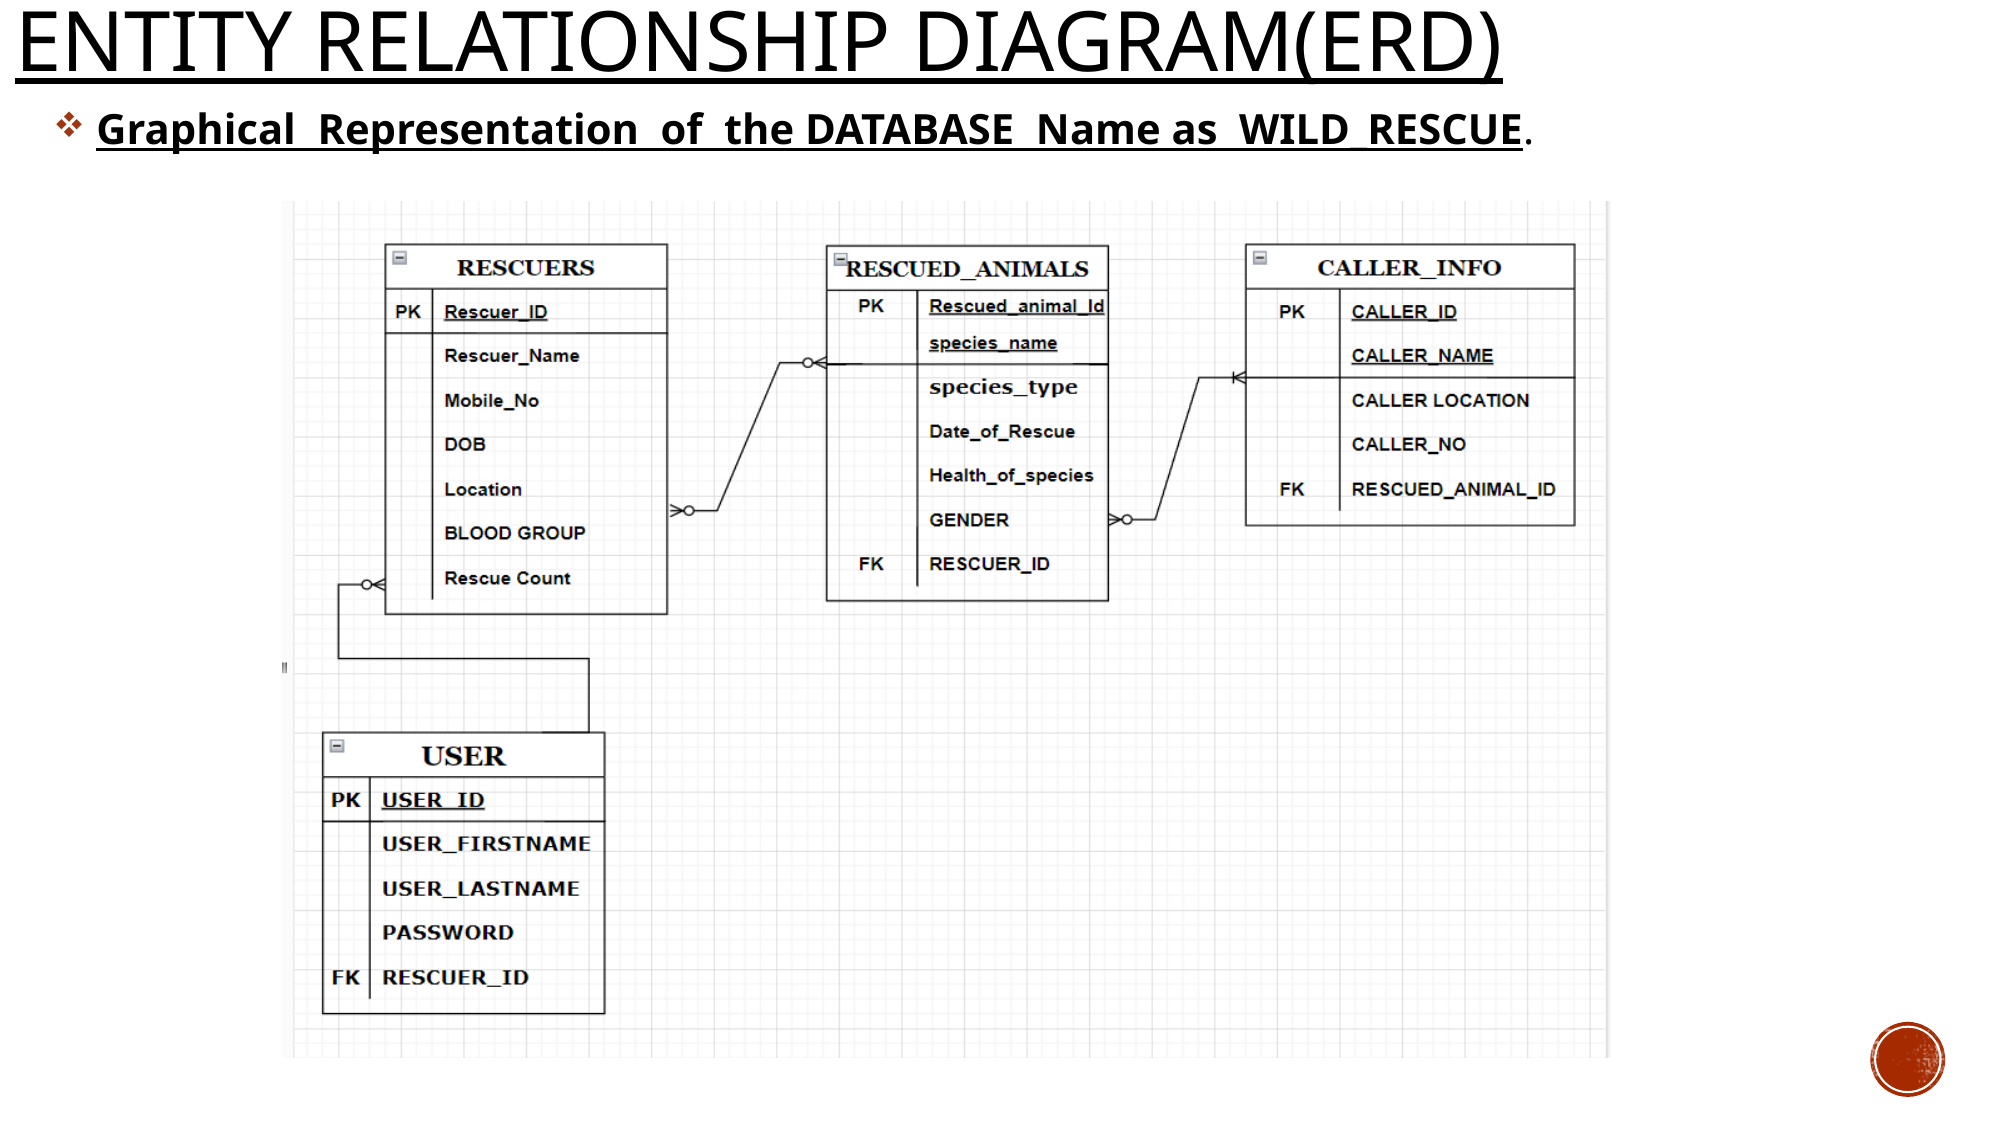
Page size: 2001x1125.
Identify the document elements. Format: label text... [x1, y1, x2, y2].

list Graphical Representation of the DATABASE Name as WILD_RESCUE. [38, 101, 1689, 163]
picture [282, 201, 1611, 1058]
title ENTITY RELATIONSHIP DIAGRAM(ERD) [0, 13, 1803, 75]
